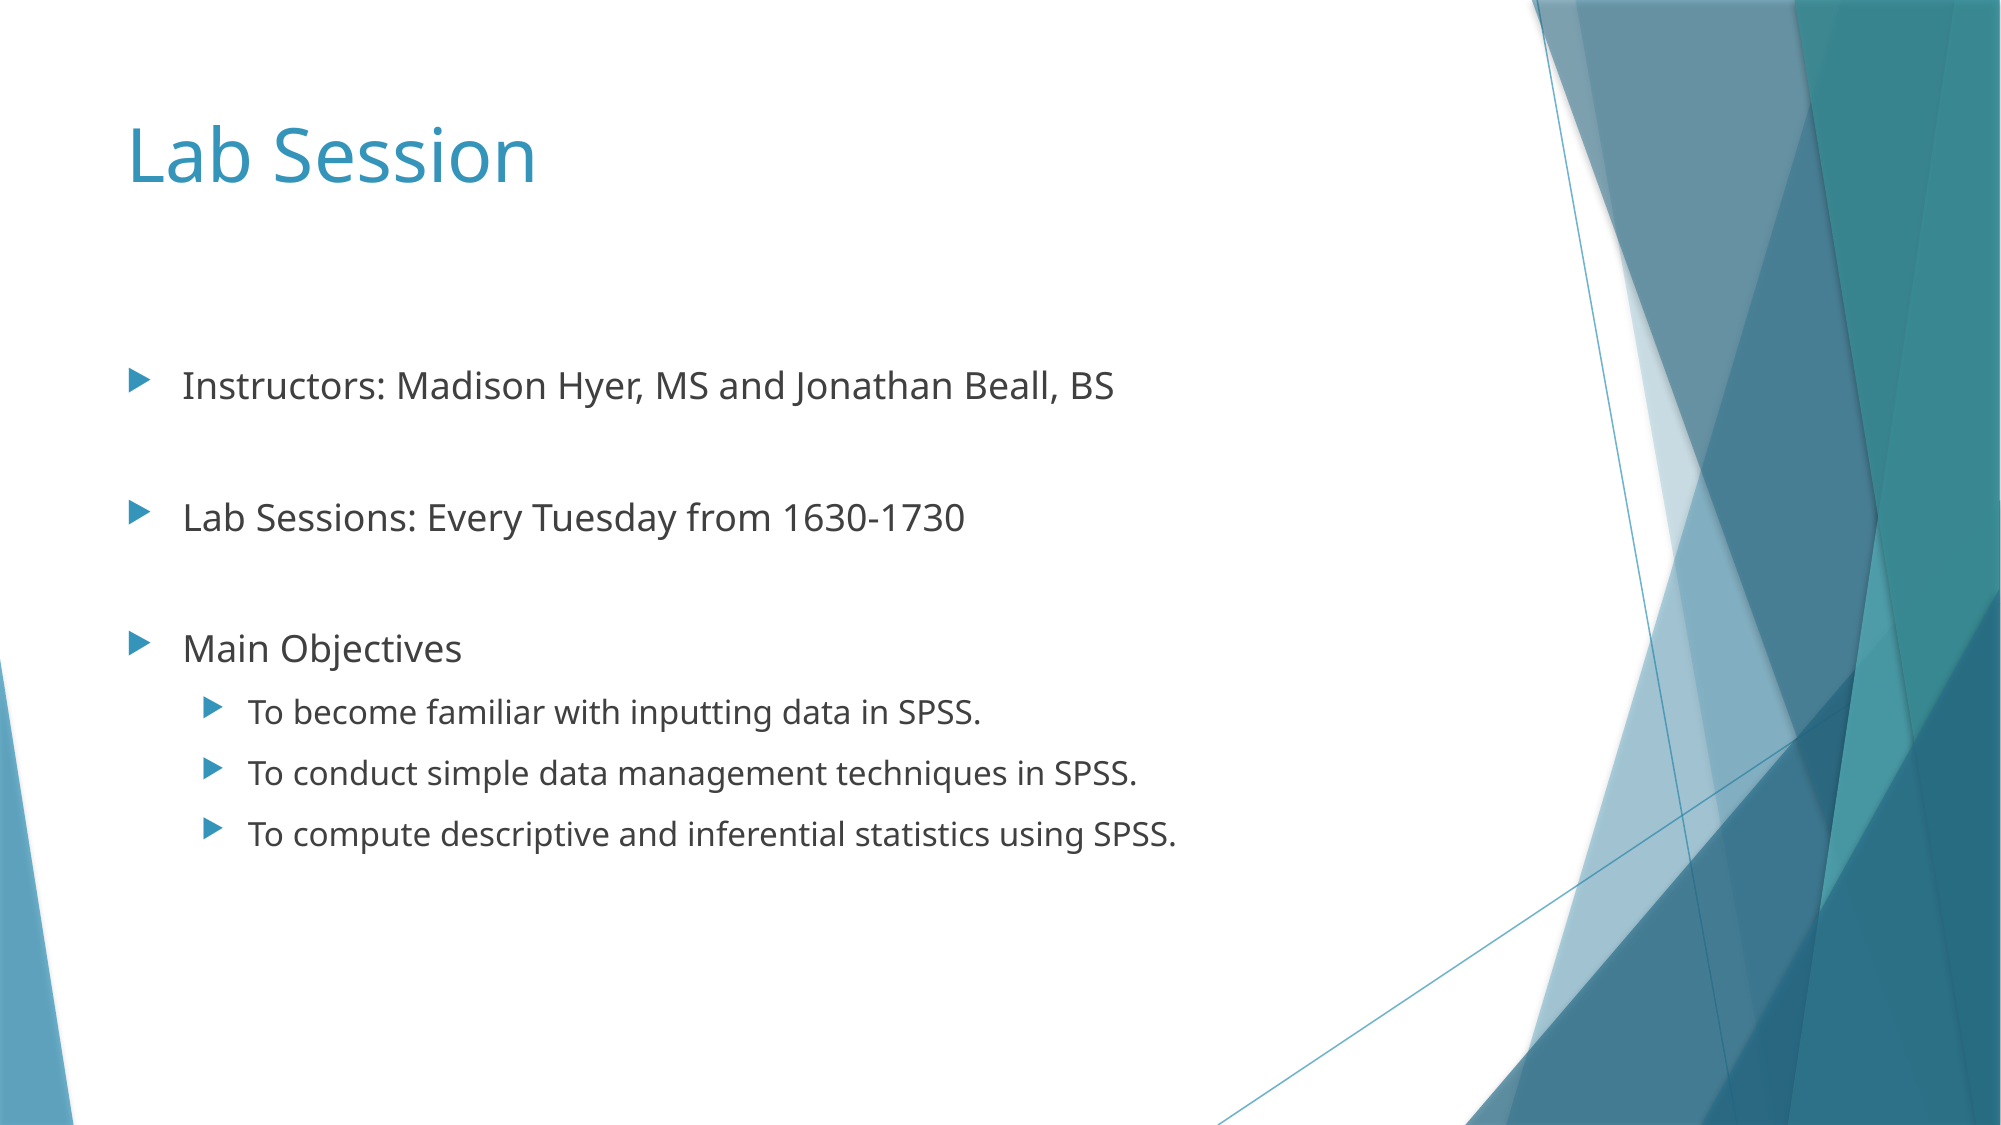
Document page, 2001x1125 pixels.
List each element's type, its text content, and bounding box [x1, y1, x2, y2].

list Instructors: Madison Hyer, MS and Jonathan Beall, BS Lab Sessions: Every Tuesday from 1630-1730 Main Objectives To become familiar with inputting data in SPSS. To conduct simple data management techniques in SPSS. To compute descriptive and inferential statistics using SPSS. [111, 354, 1522, 992]
title Lab Session [111, 99, 1522, 317]
